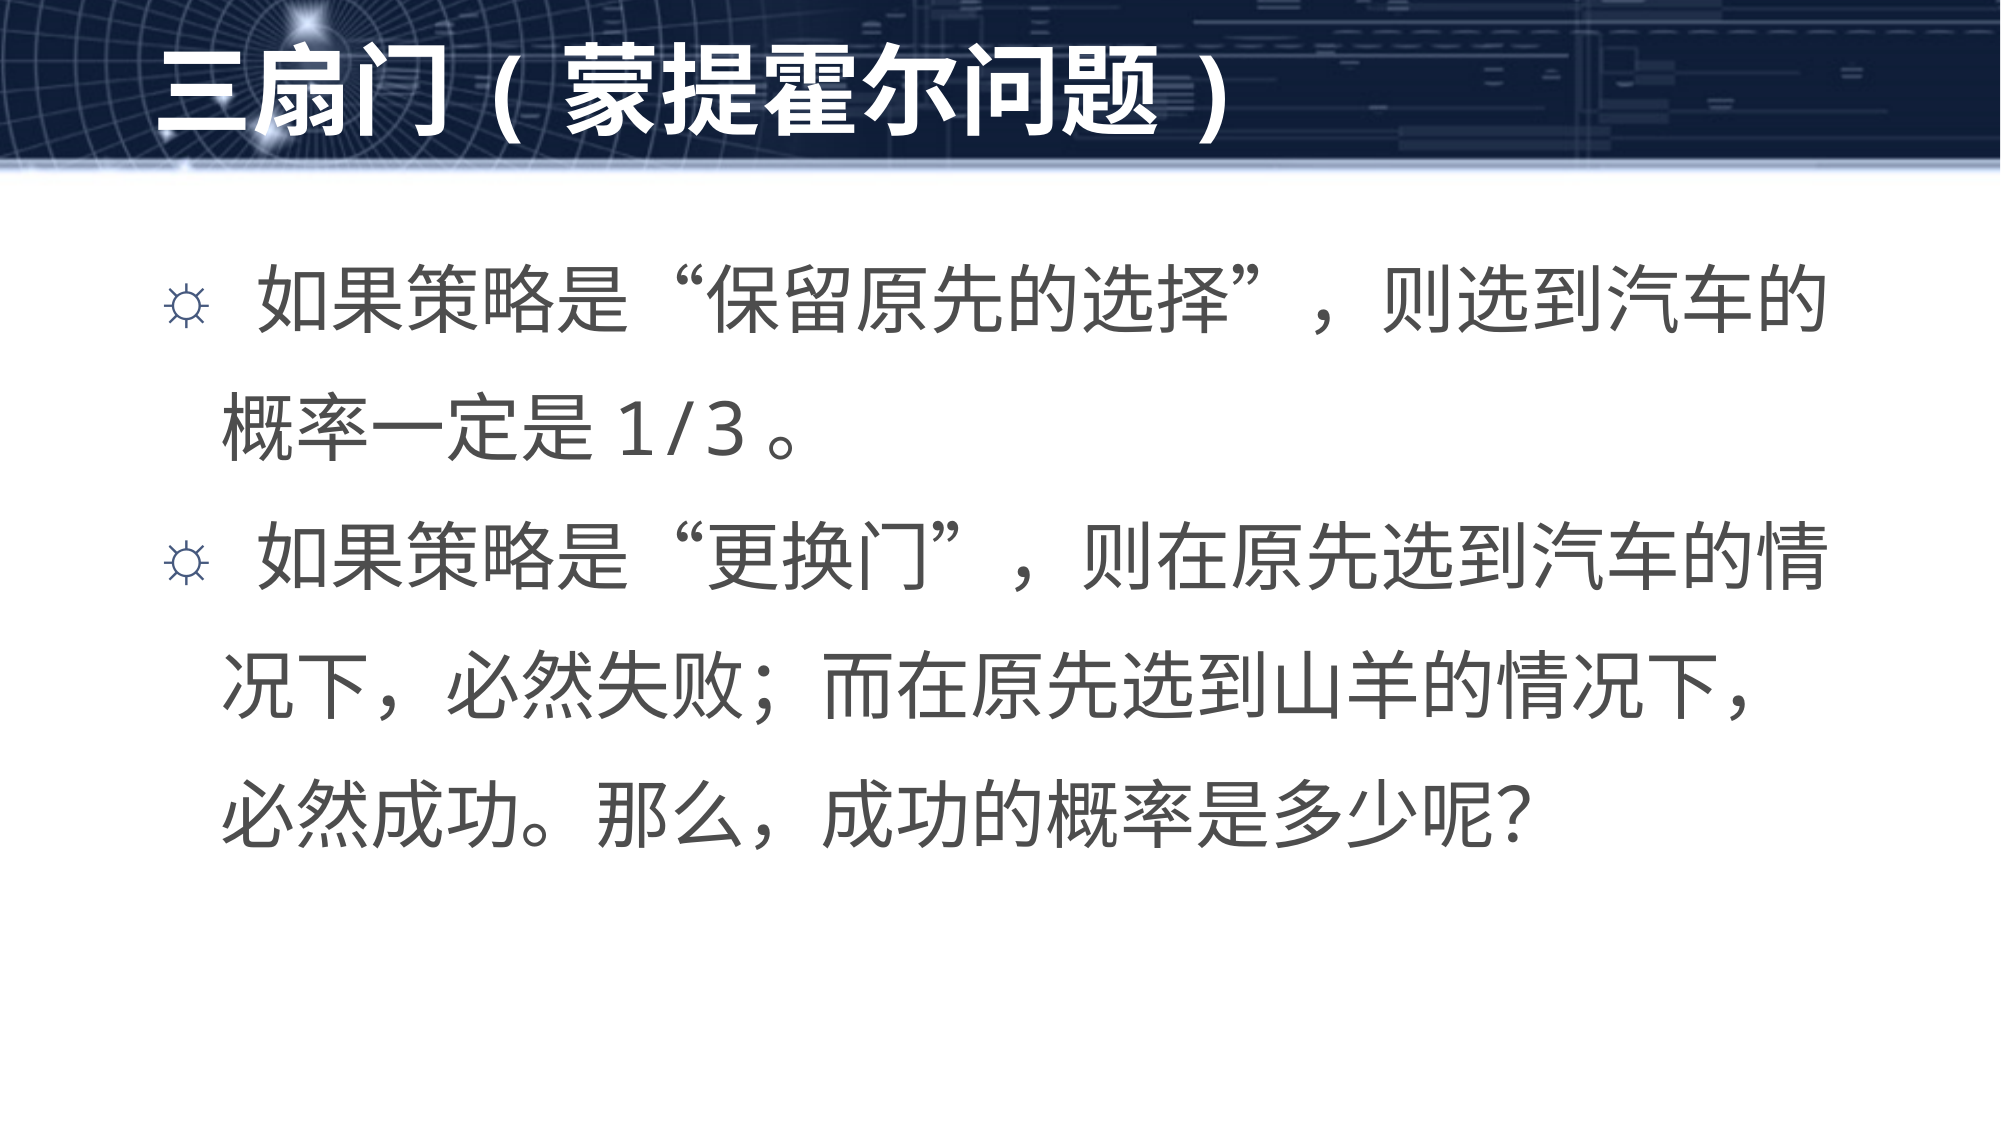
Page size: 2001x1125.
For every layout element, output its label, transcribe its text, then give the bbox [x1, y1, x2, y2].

list 如果策略是“保留原先的选择”，则选到汽车的 概率一定是1/3。 如果策略是“更换门”，则在原先选到汽车的情 况下，必然失败；而在原先选到山羊的情况下， 必然成功。那么，成功的概率是多少呢？ [137, 226, 1863, 1014]
picture [0, 0, 2001, 1125]
title 三扇门(蒙提霍尔问题) [137, 29, 1863, 161]
